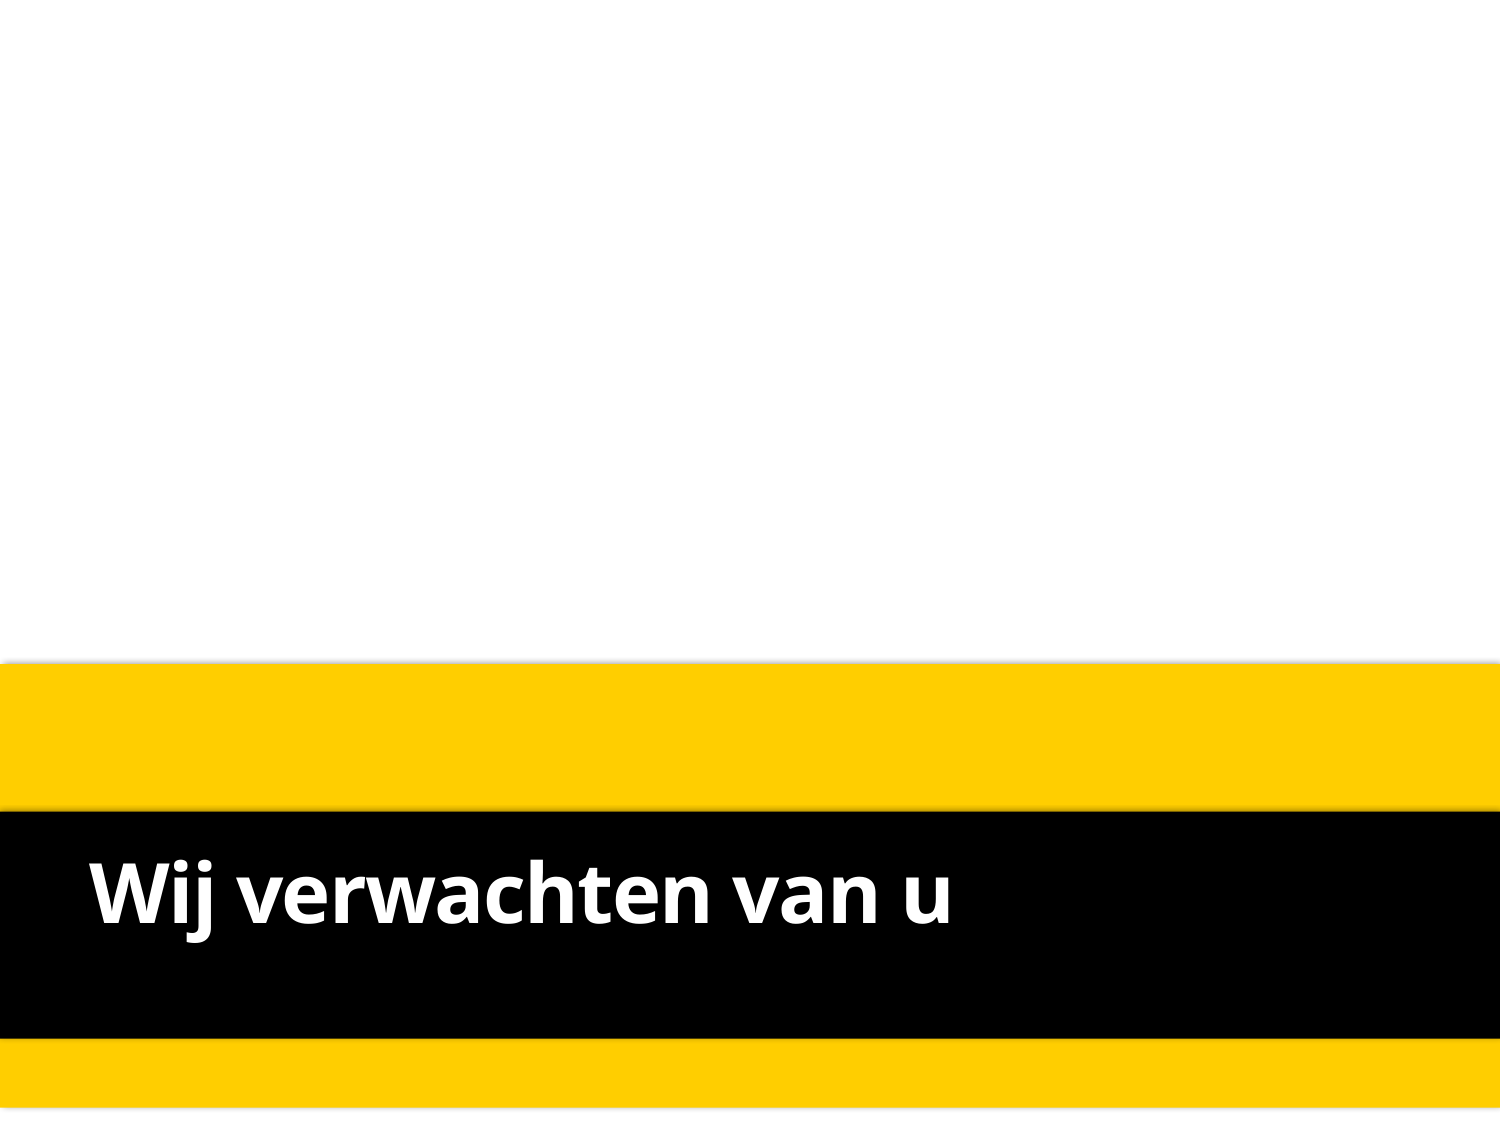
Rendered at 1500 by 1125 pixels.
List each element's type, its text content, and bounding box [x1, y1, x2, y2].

title Wij verwachten van u [75, 824, 1425, 948]
